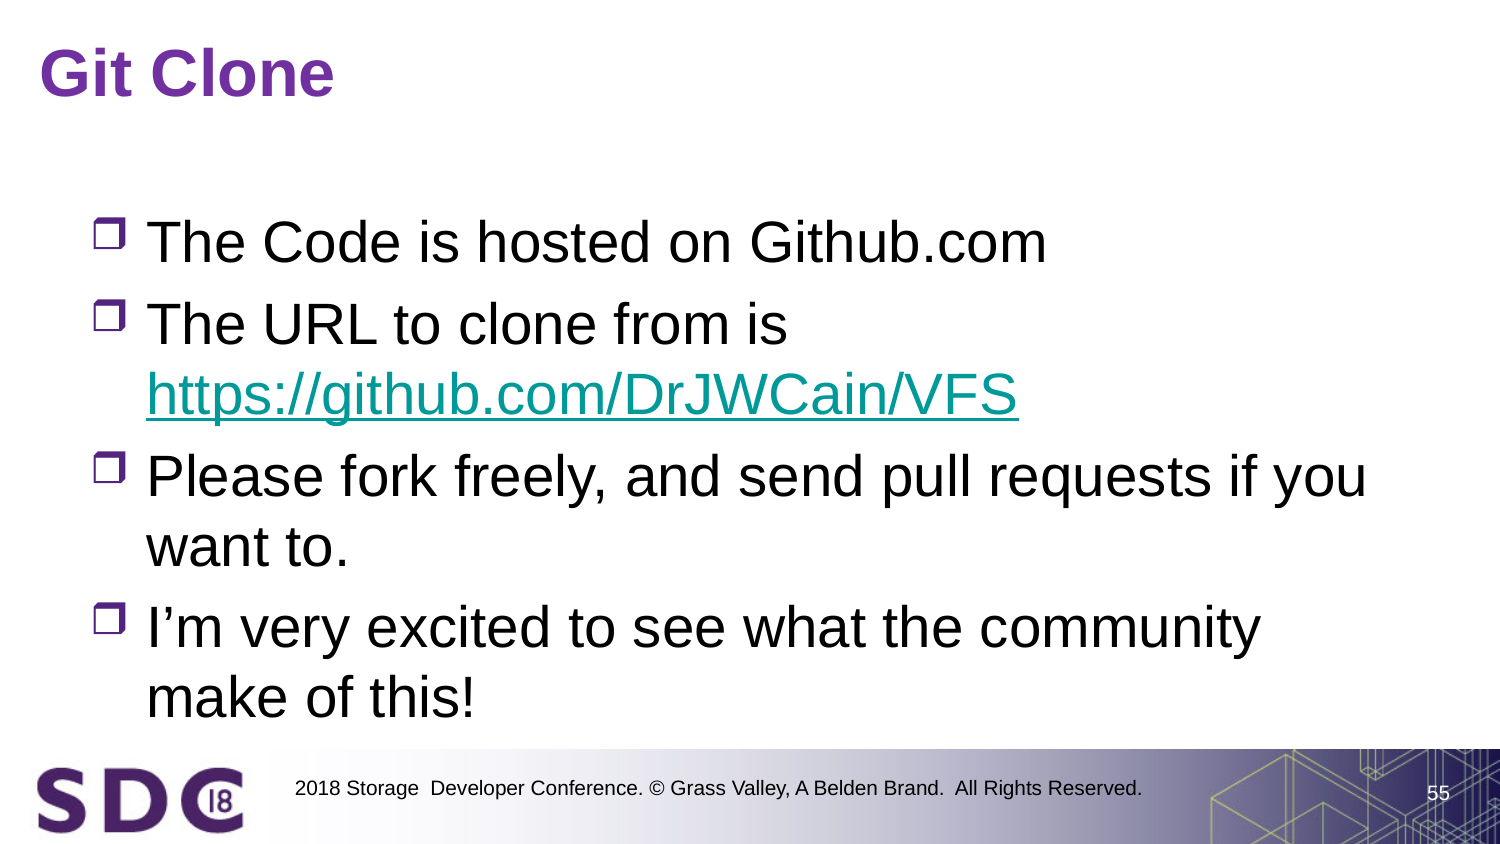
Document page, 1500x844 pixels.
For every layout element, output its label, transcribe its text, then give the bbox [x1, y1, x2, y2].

picture [0, 749, 1500, 844]
title Git Clone [24, 0, 1375, 141]
list The Code is hosted on Github.com The URL to clone from is https://github.com/DrJWCain/VFS Please fork freely, and send pull requests if you want to. I’m very excited to see what the community make of this! [75, 196, 1425, 666]
